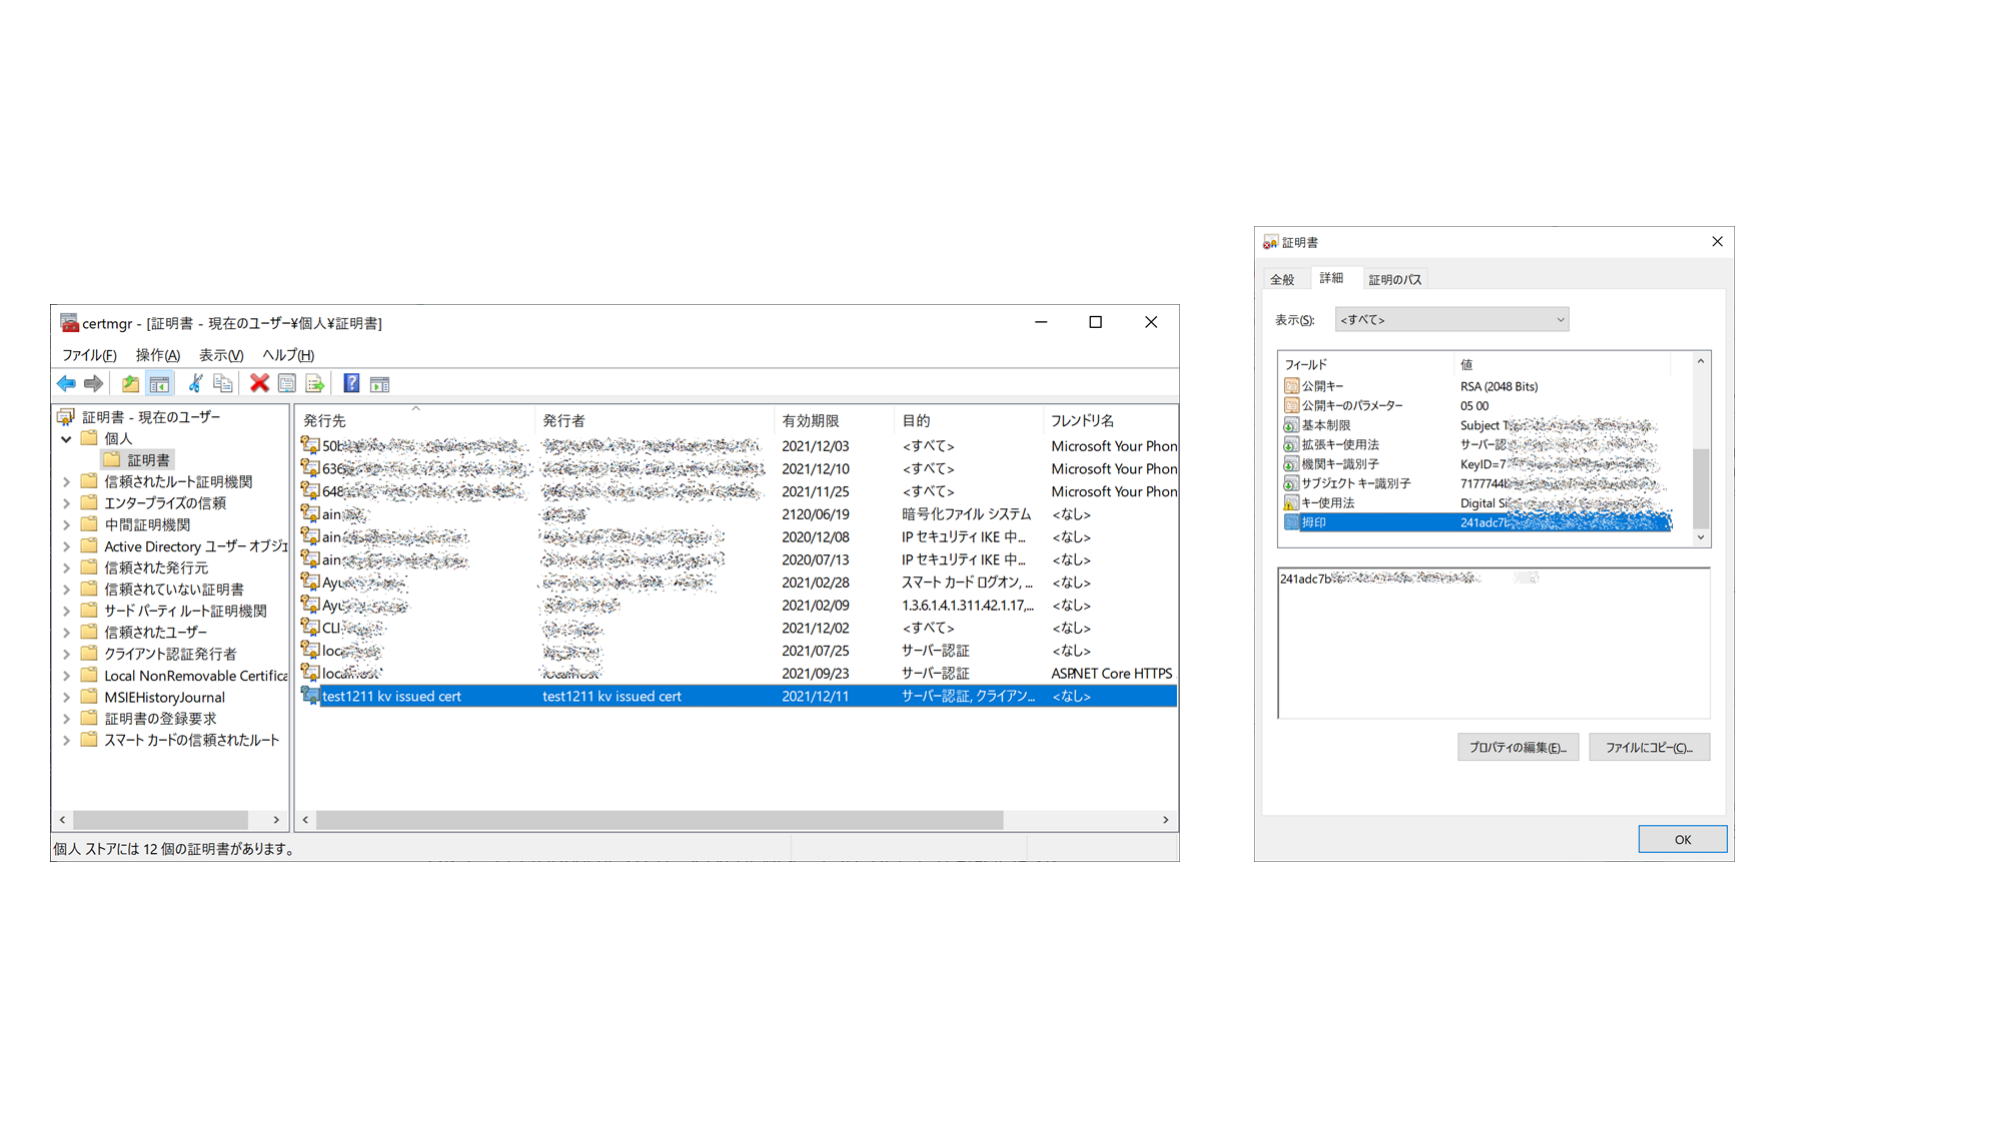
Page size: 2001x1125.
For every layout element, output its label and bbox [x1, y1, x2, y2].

picture [50, 304, 1180, 862]
picture [1254, 226, 1736, 862]
